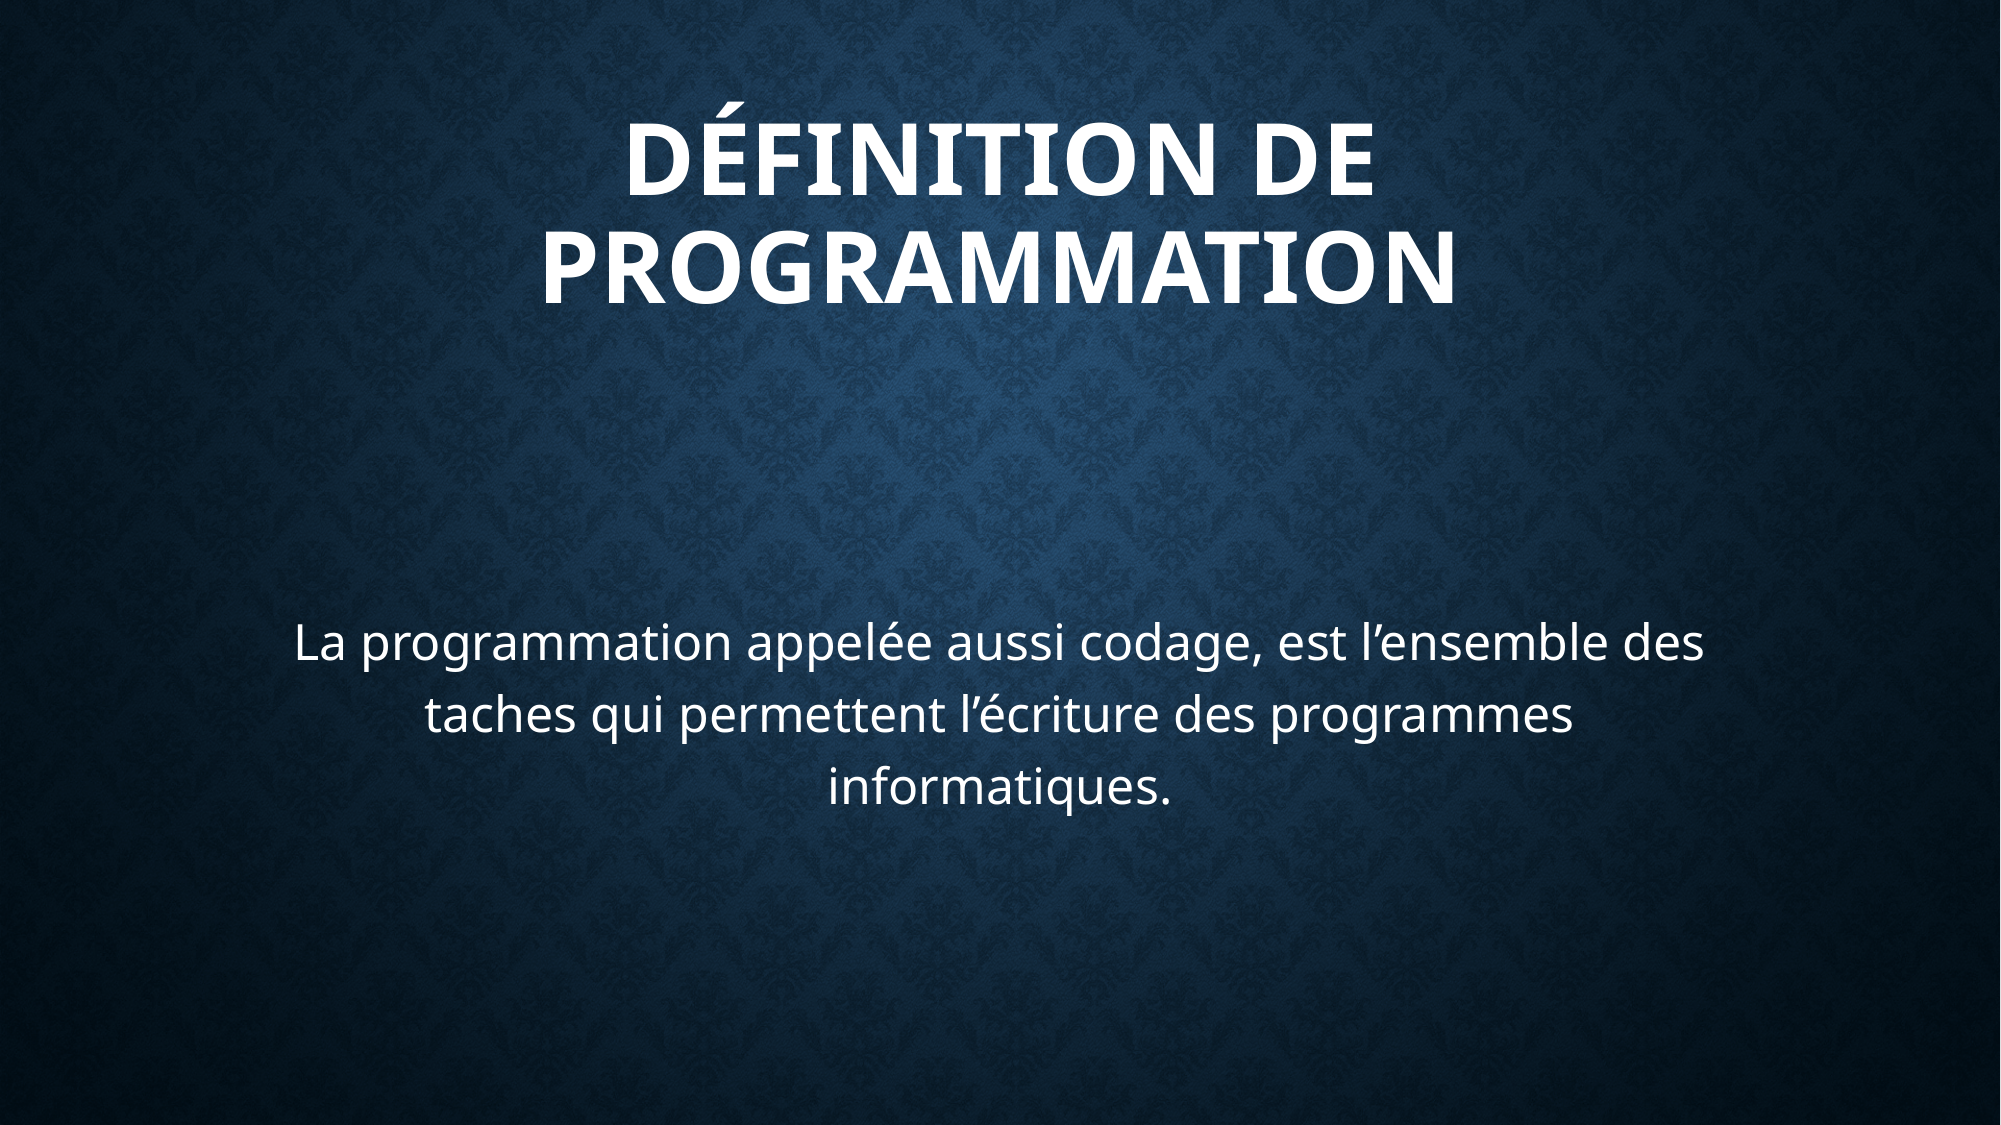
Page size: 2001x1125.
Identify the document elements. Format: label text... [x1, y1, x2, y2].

subtitle La programmation appelée aussi codage, est l’ensemble des taches qui permettent l’écriture des programmes informatiques. [261, 590, 1739, 863]
title Définition de programmation [261, 80, 1739, 333]
